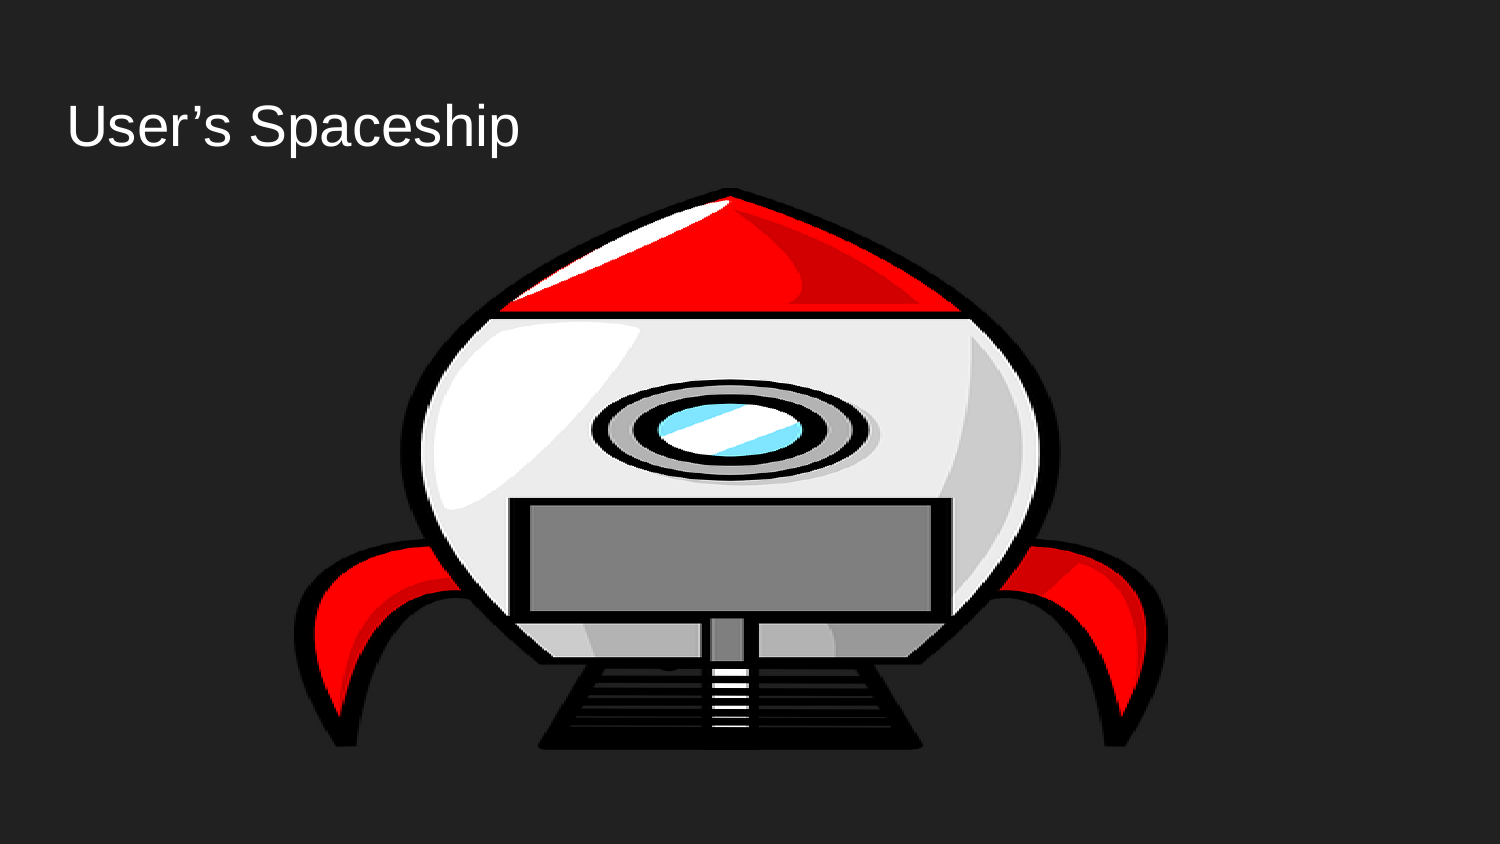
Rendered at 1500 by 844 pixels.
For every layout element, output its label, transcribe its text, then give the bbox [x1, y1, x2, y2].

title User’s Spaceship [51, 72, 1449, 167]
picture [294, 188, 1169, 750]
